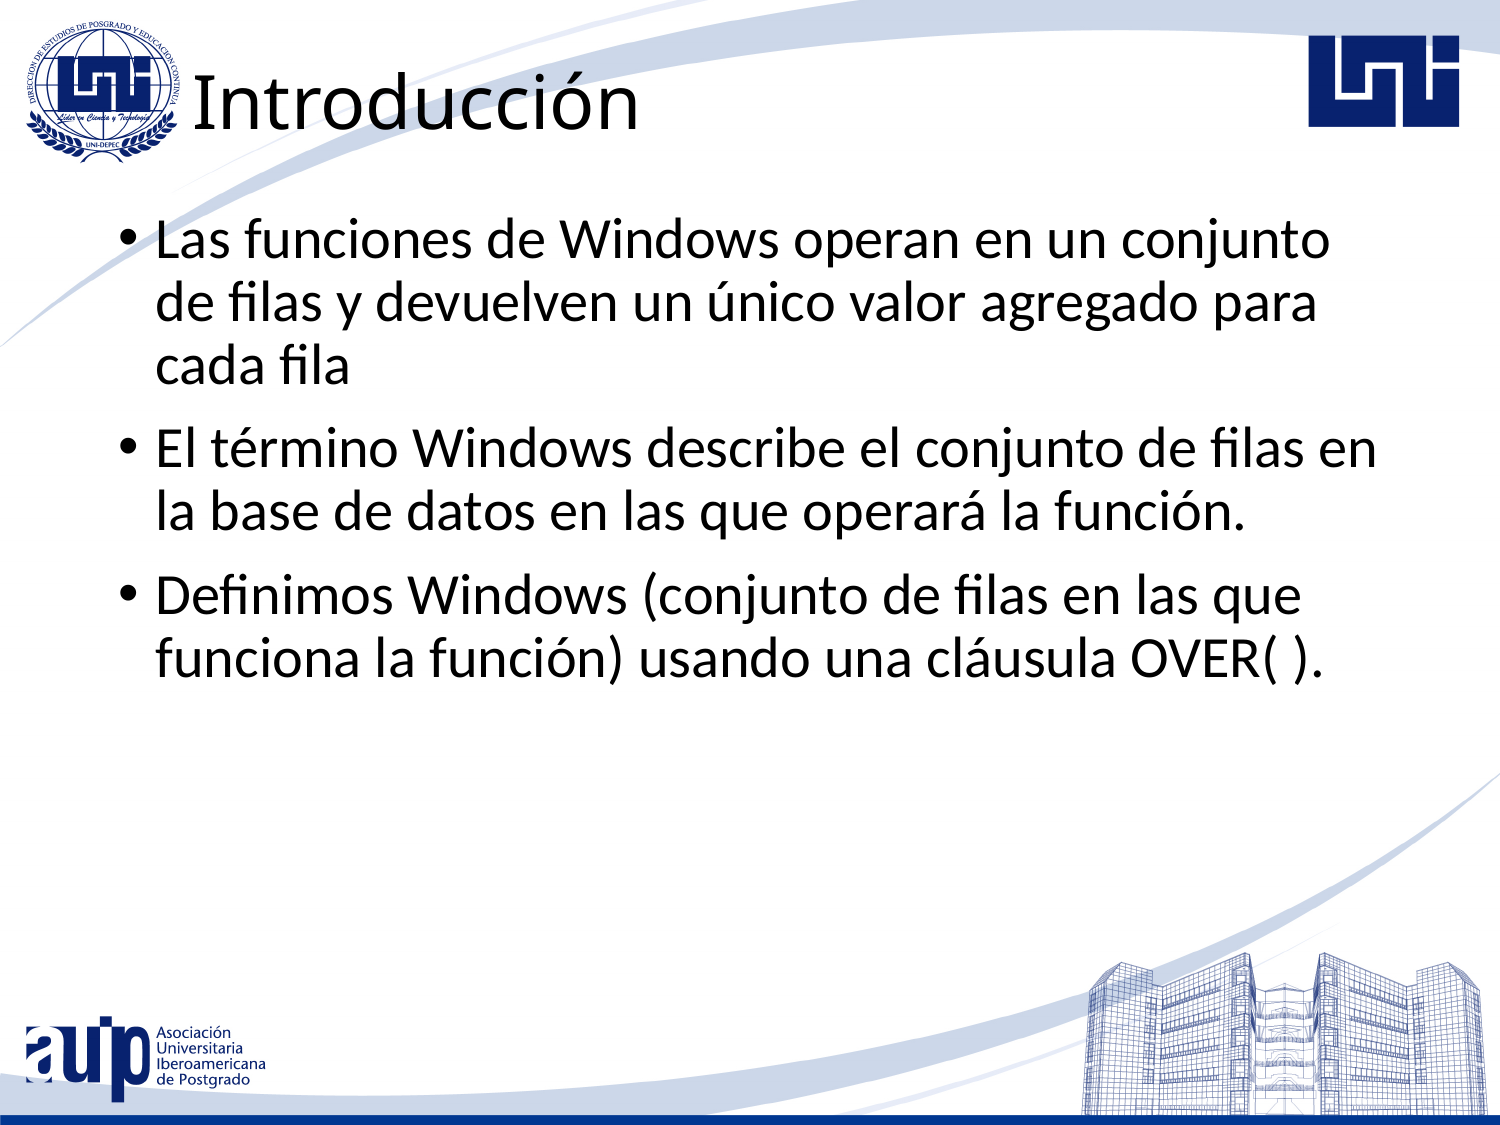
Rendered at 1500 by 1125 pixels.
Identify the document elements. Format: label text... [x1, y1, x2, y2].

picture [0, 0, 1500, 1125]
title Introducción [177, 59, 1348, 152]
list Las funciones de Windows operan en un conjunto de filas y devuelven un único valor agregado para cada fila El término Windows describe el conjunto de filas en la base de datos en las que operará la función. Definimos Windows (conjunto de filas en las que funciona la función) usando una cláusula OVER( ). [103, 200, 1397, 1014]
